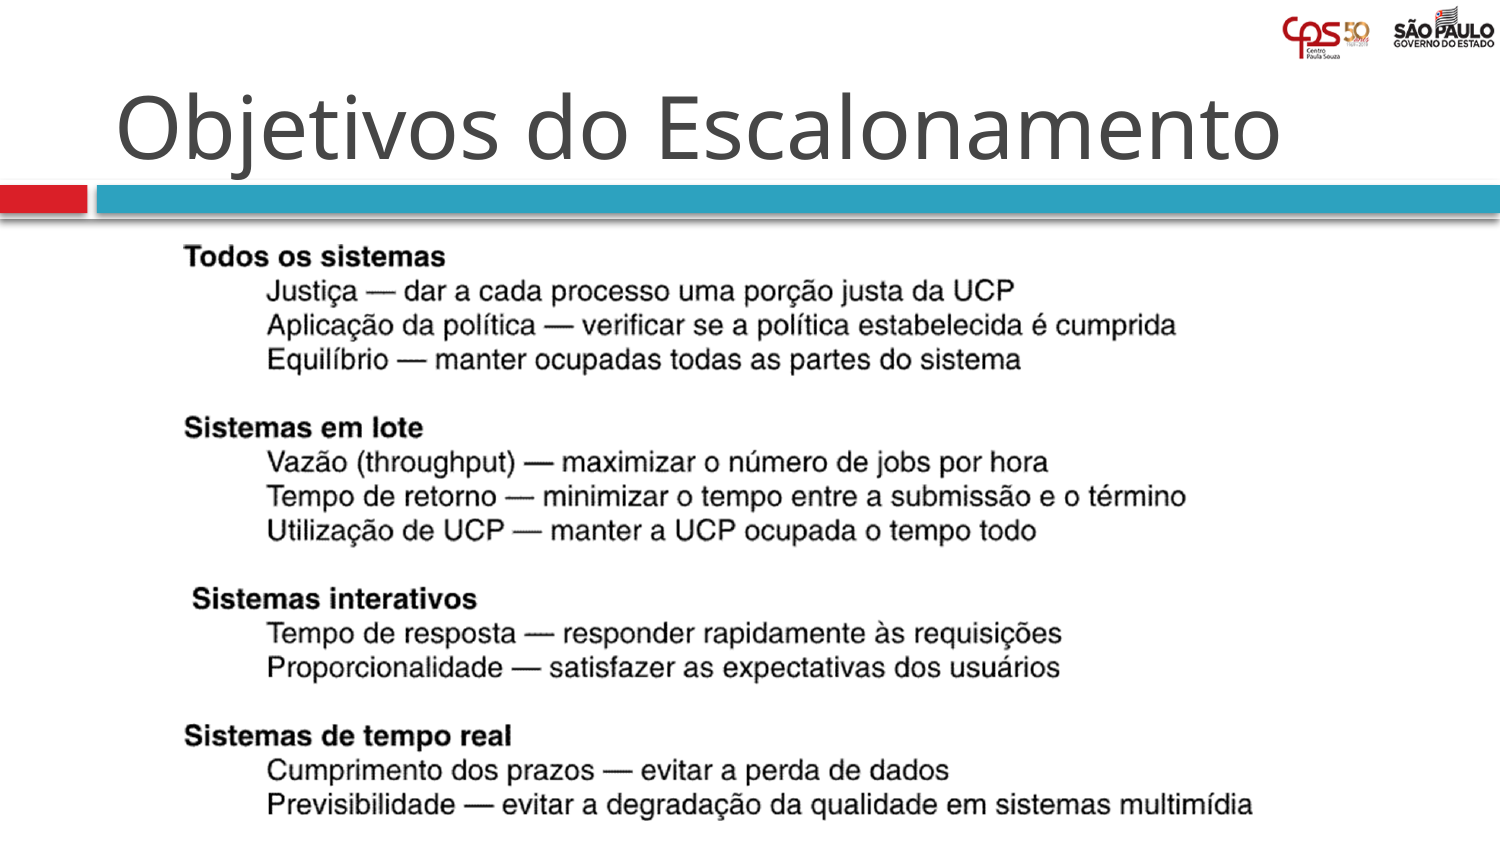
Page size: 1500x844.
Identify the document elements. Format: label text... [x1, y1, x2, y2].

picture [1277, 0, 1500, 67]
picture [182, 244, 1253, 821]
title Objetivos do Escalonamento [99, 19, 1438, 185]
